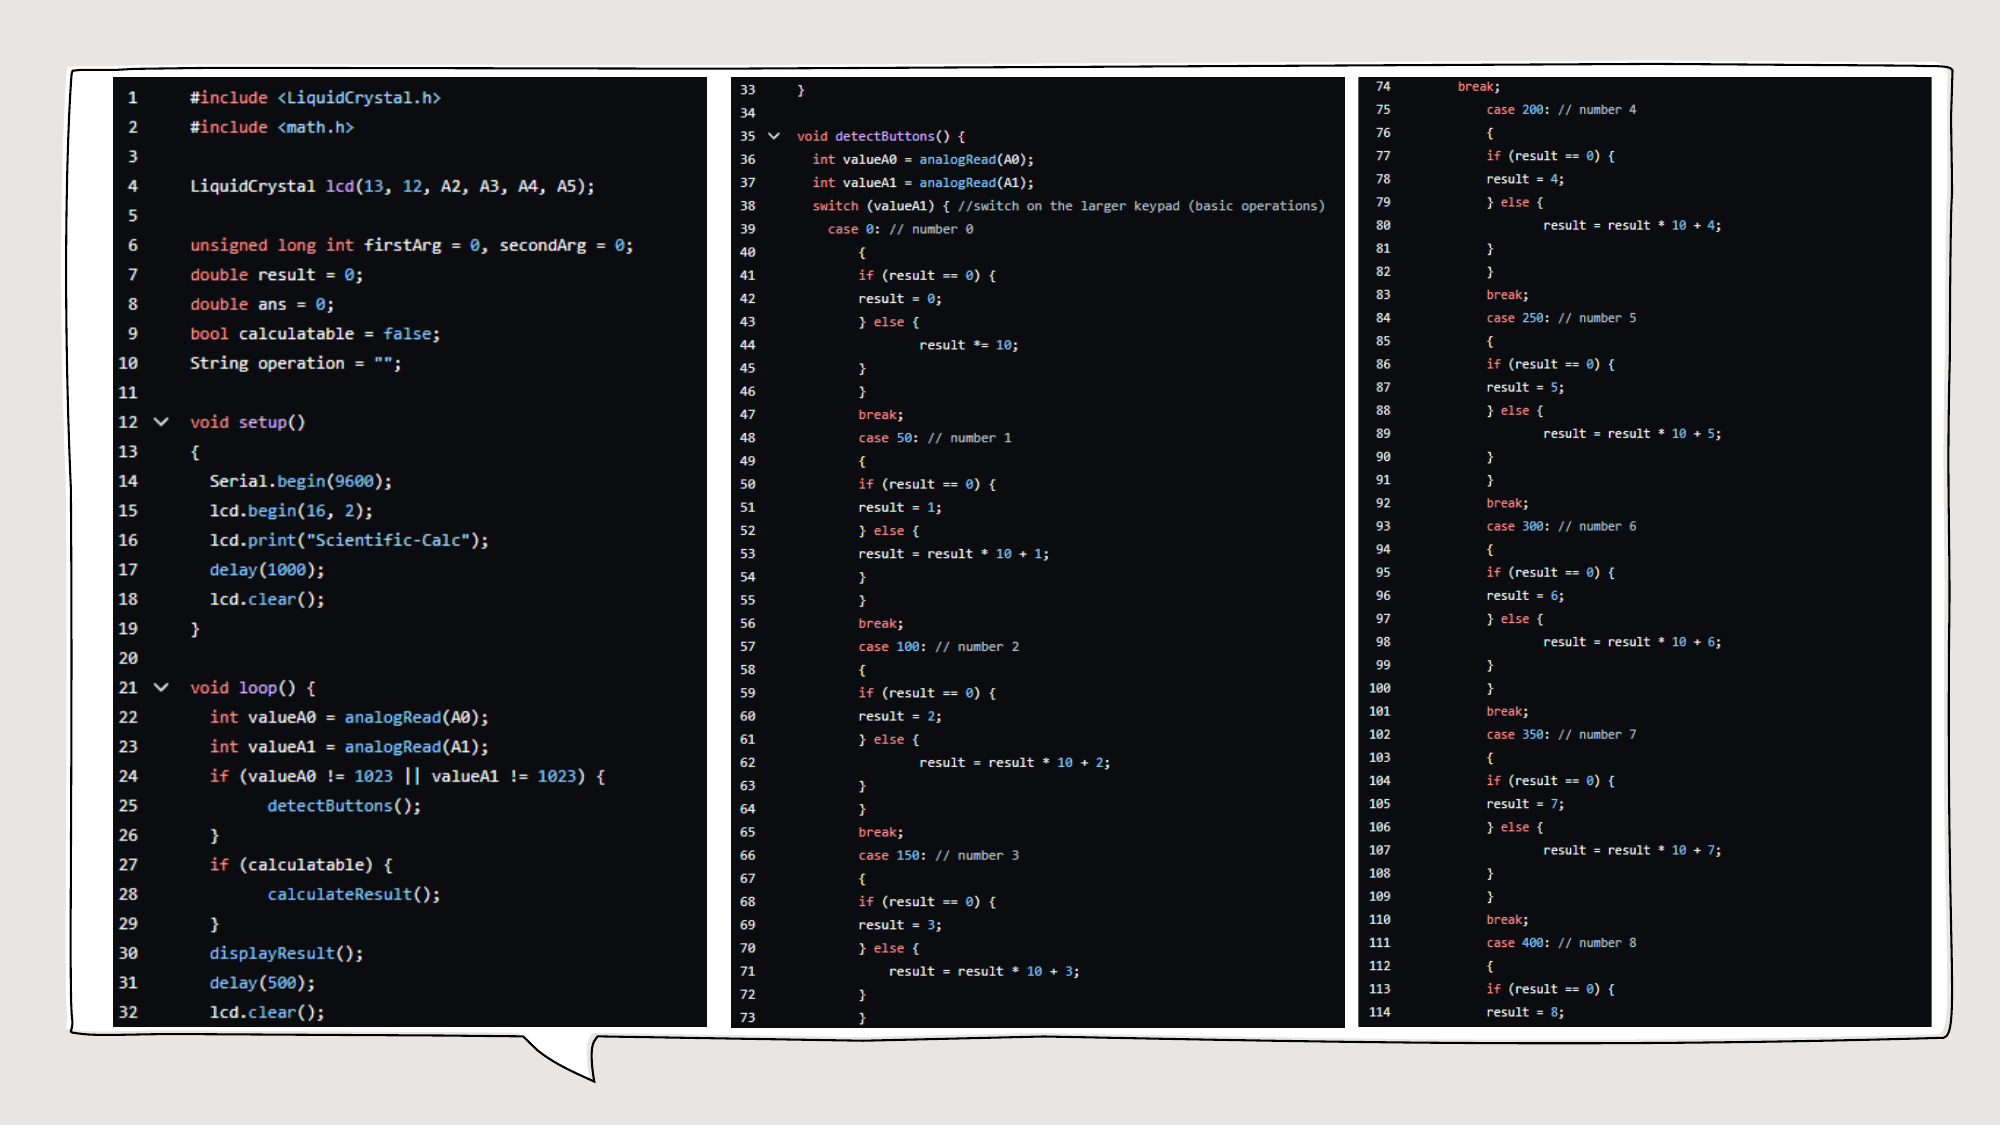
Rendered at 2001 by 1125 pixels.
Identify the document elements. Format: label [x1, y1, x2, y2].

picture [1358, 77, 1932, 1027]
picture [731, 77, 1345, 1028]
picture [113, 77, 707, 1027]
